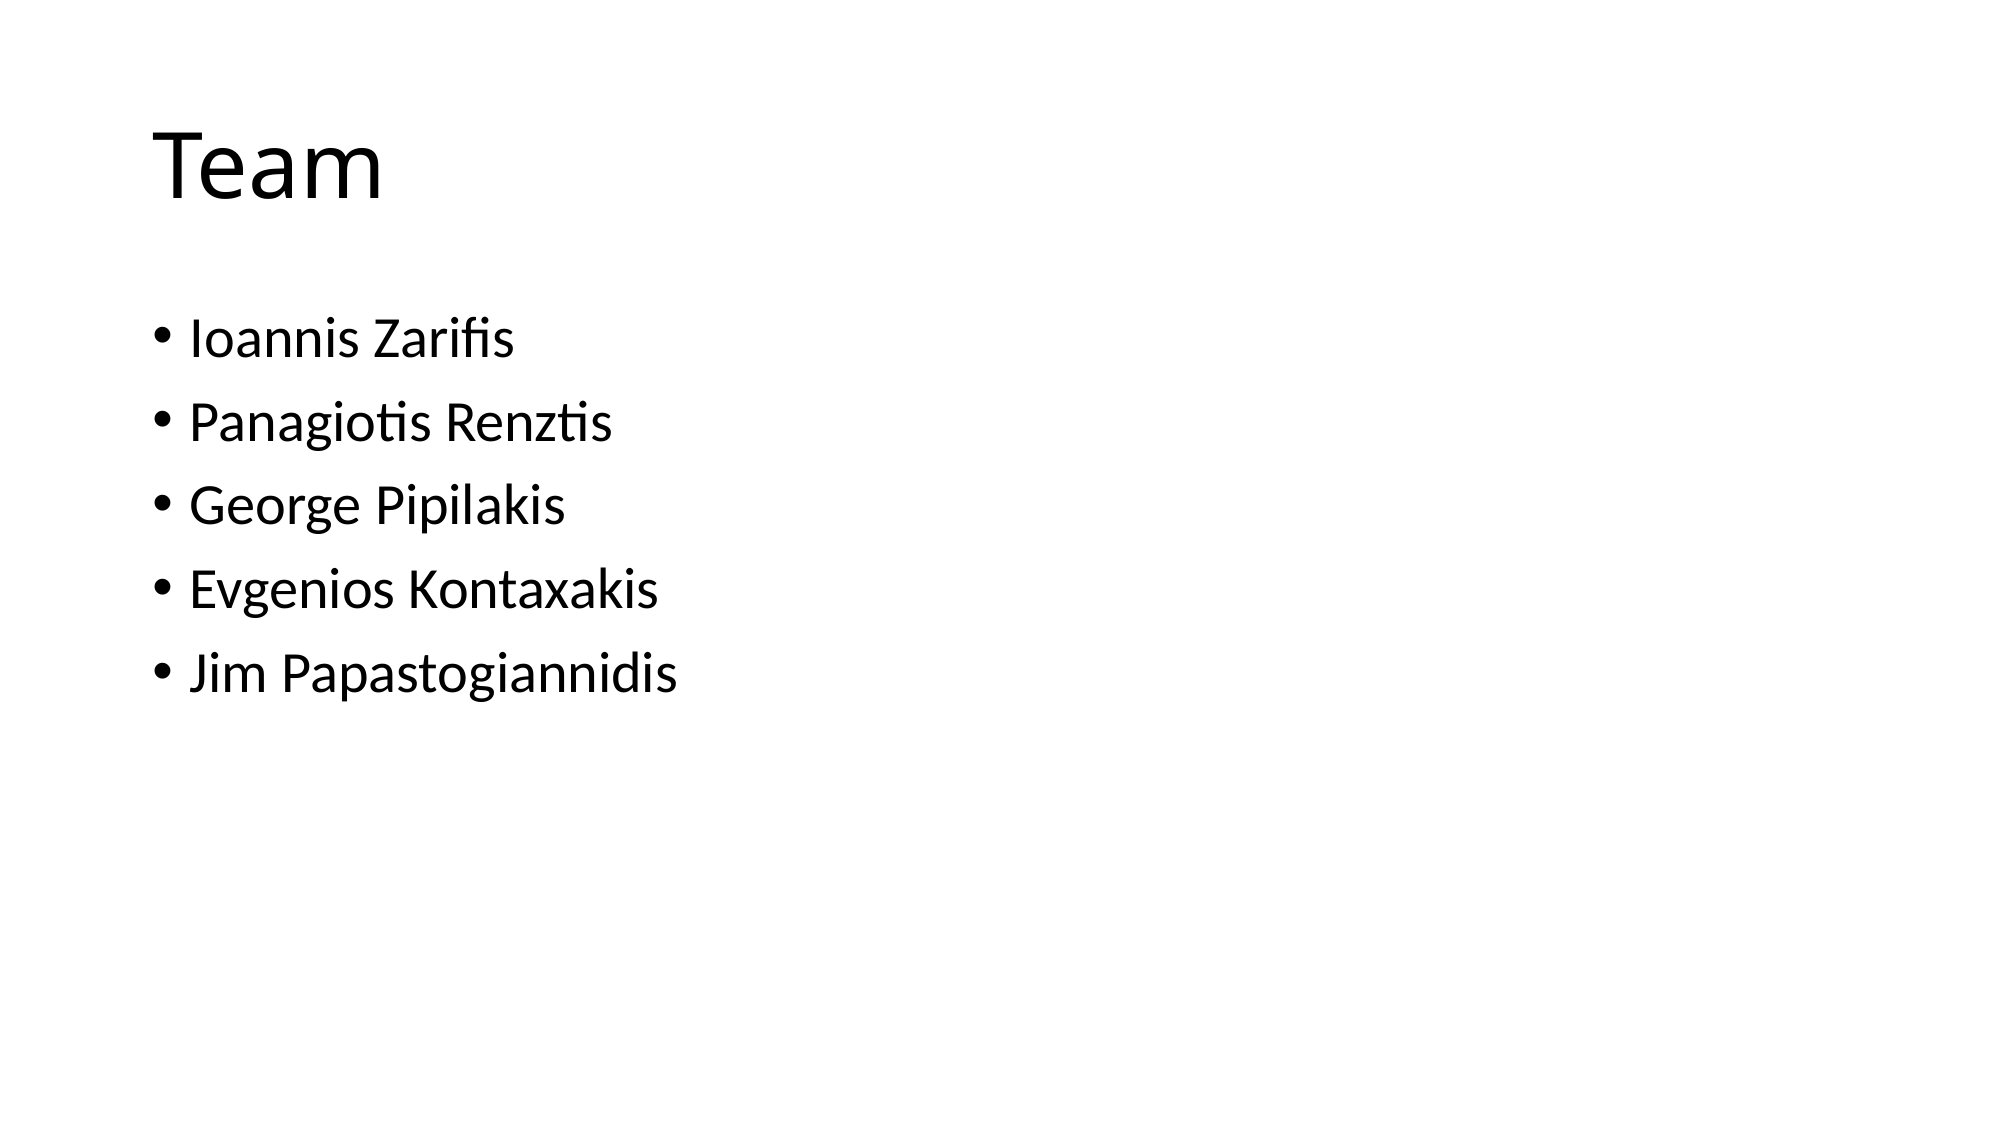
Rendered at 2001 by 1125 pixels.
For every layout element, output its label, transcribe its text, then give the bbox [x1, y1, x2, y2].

list Ioannis Zarifis Panagiotis Renztis George Pipilakis Evgenios Kontaxakis Jim Papastogiannidis [137, 299, 1863, 1014]
title Team [137, 59, 1863, 278]
